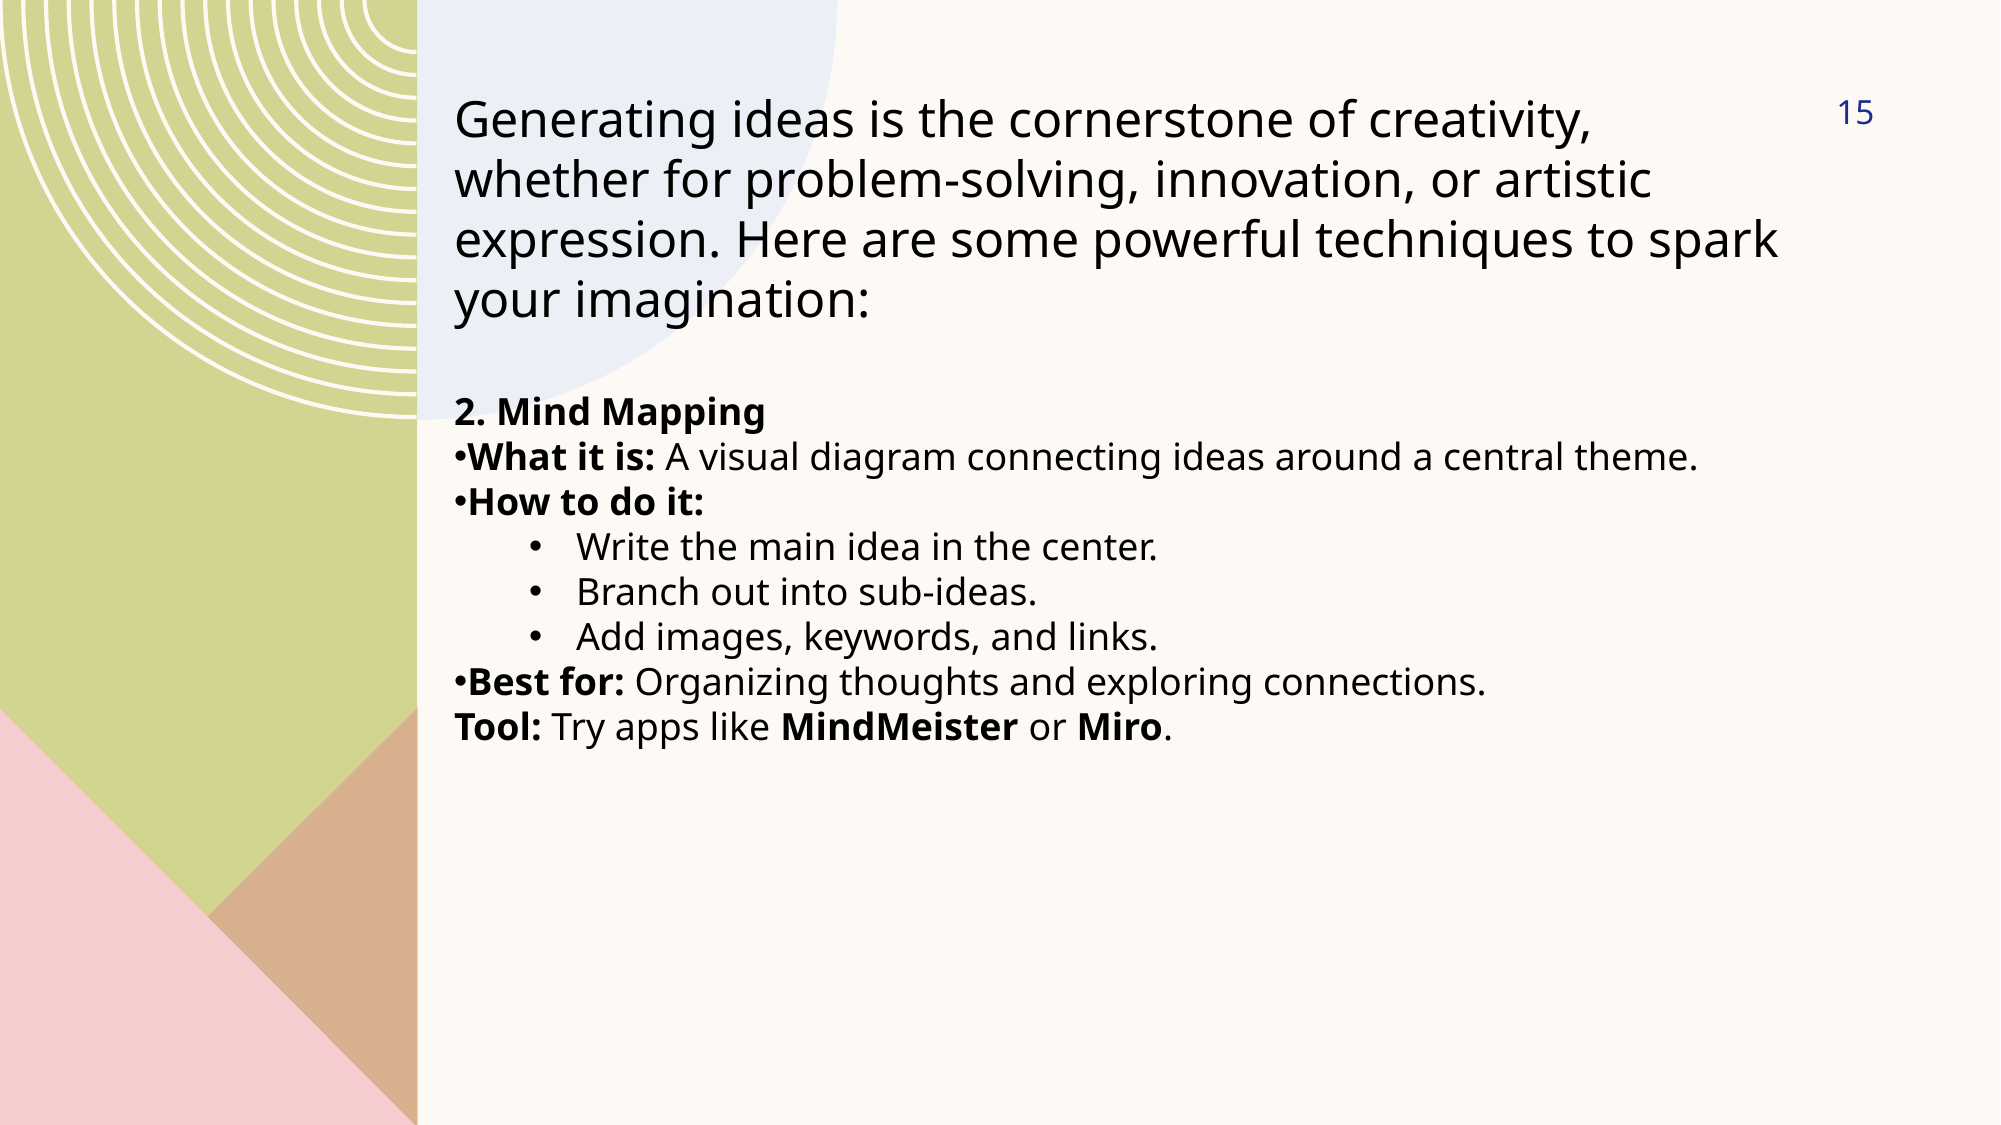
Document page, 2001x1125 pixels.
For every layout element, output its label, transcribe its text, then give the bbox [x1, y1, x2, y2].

text_box Generating ideas is the cornerstone of creativity, whether for problem-solving, innovation, or artistic expression. Here are some powerful techniques to spark your imagination: 2. Mind Mapping What it is: A visual diagram connecting ideas around a central theme. How to do it: Write the main idea in the center. Branch out into sub-ideas. Add images, keywords, and links. Best for: Organizing thoughts and exploring connections. Tool: Try apps like MindMeister or Miro. [439, 80, 1814, 816]
text_box [470, 395, 1928, 1078]
slide_number 15 [1699, 75, 1875, 153]
